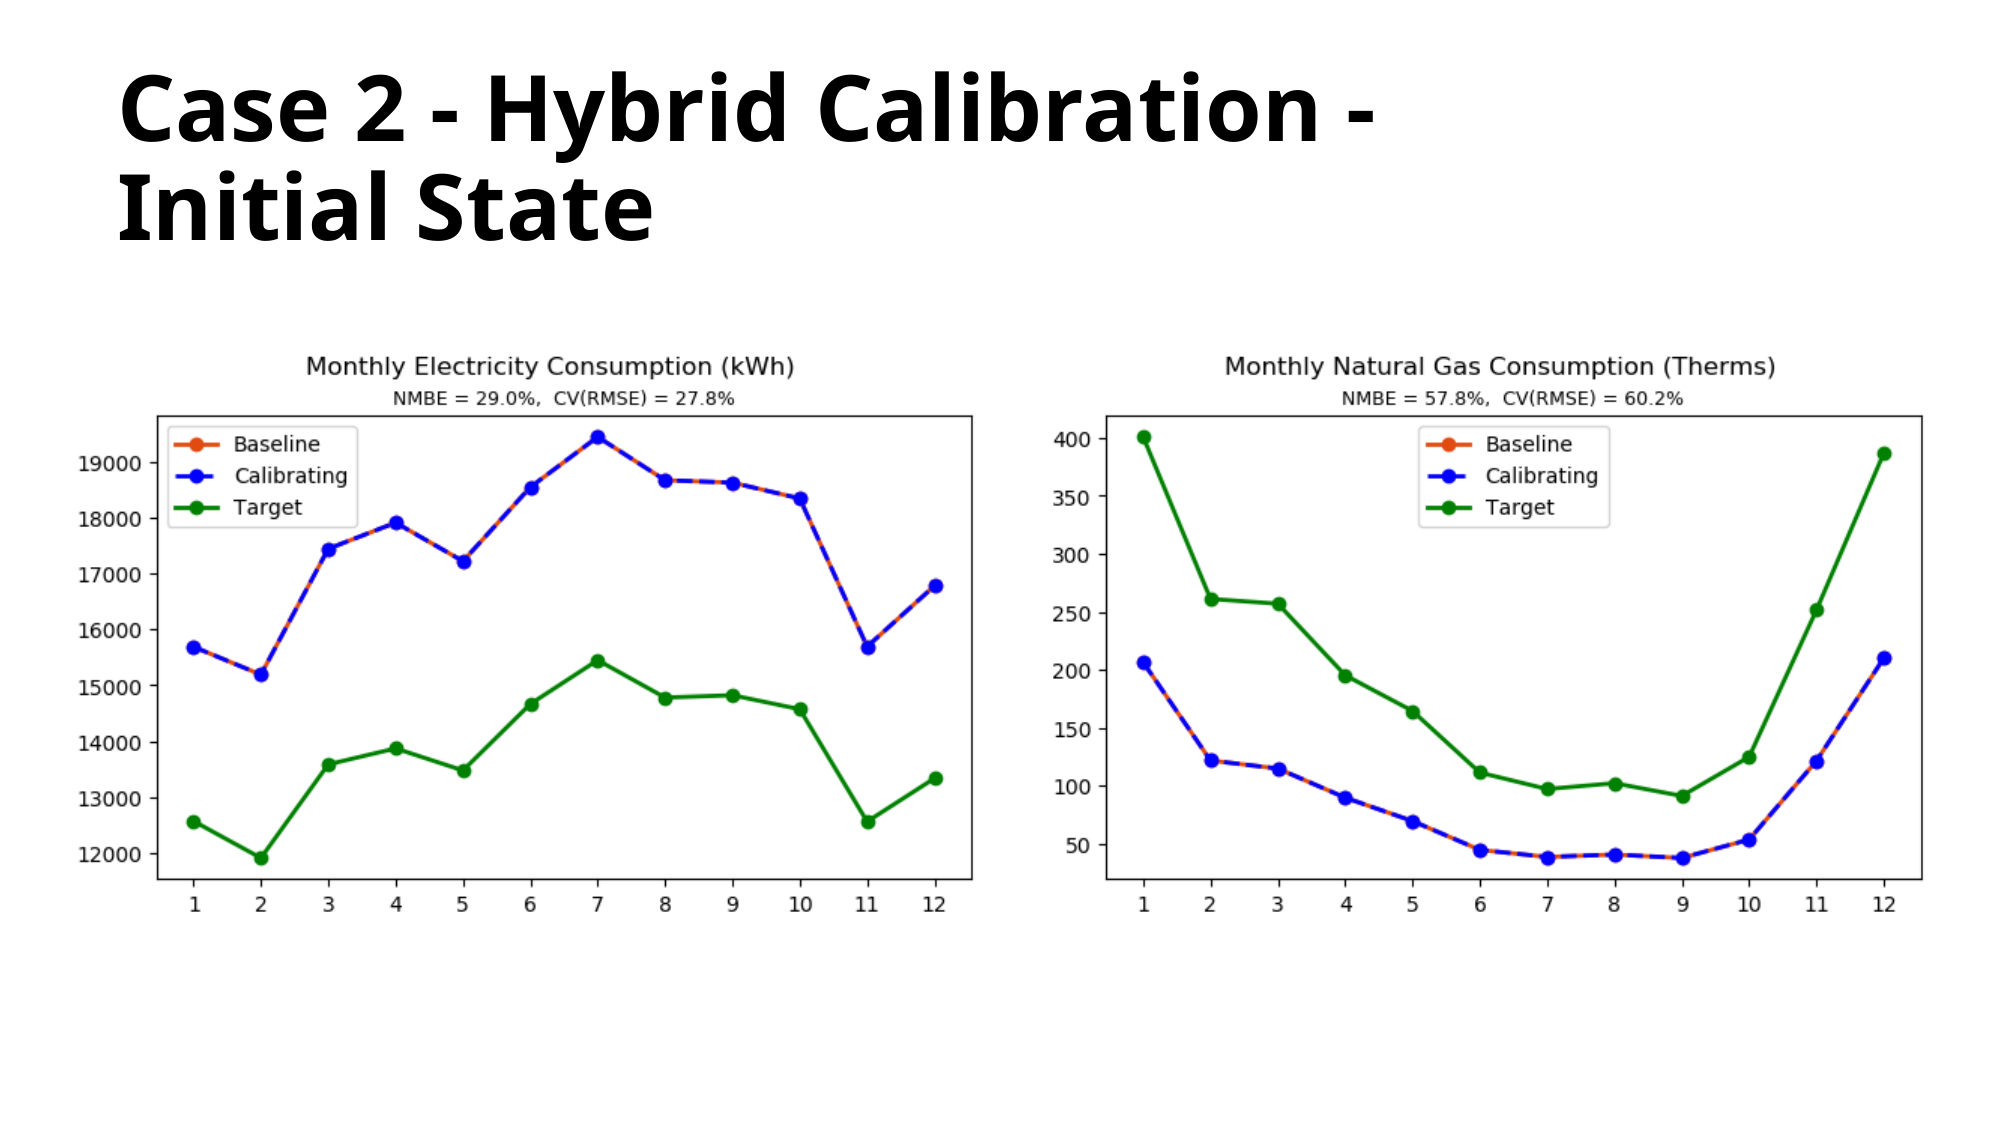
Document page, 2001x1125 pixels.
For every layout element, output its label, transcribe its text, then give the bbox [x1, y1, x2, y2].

picture [61, 342, 991, 930]
title Case 2 - Hybrid Calibration - Initial State [101, 100, 1639, 223]
picture [1037, 342, 1941, 930]
